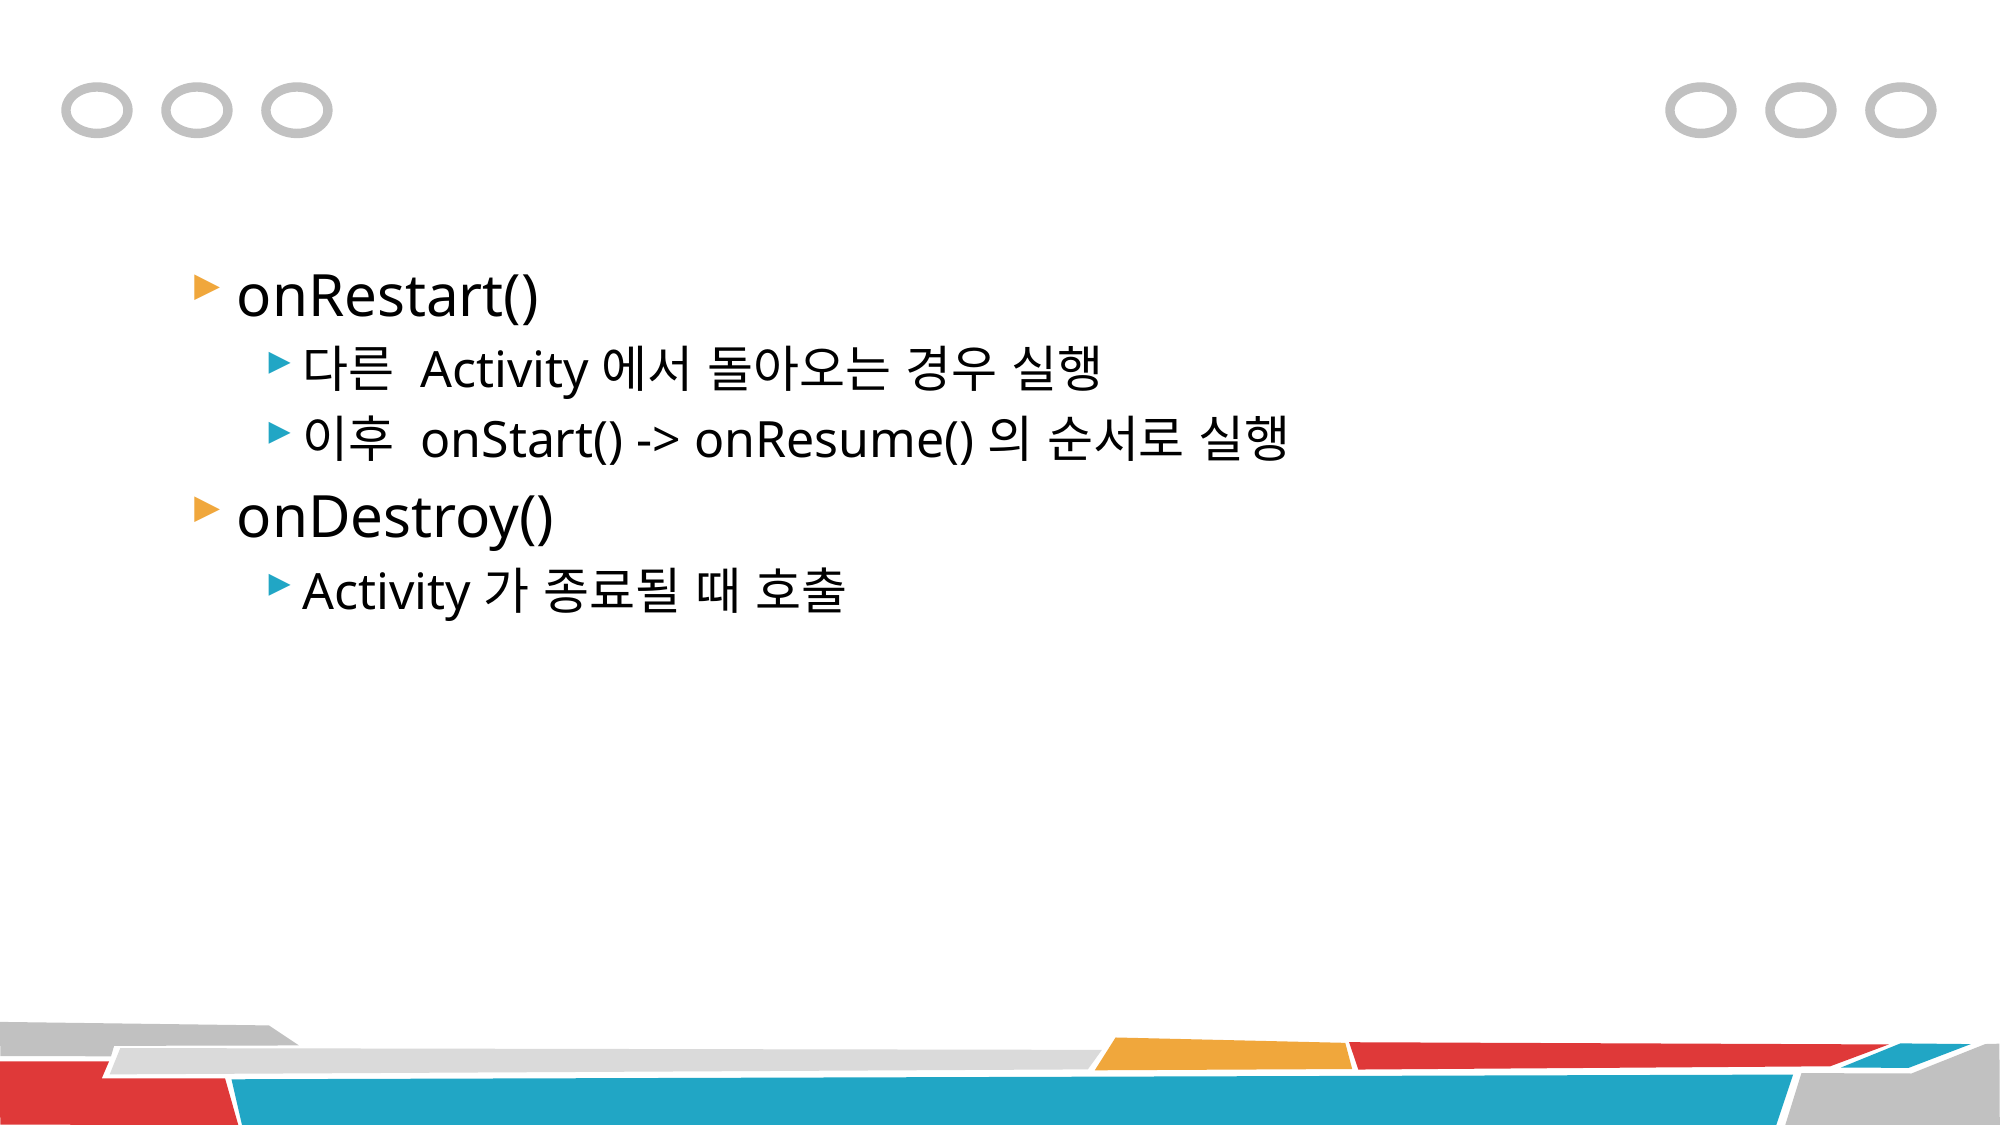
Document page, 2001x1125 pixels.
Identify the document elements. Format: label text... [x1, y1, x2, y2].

list onRestart() 다른 Activity에서 돌아오는 경우 실행 이후 onStart() -> onResume()의 순서로 실행 onDestroy() Activity가 종료될 때 호출 [99, 250, 1900, 1005]
